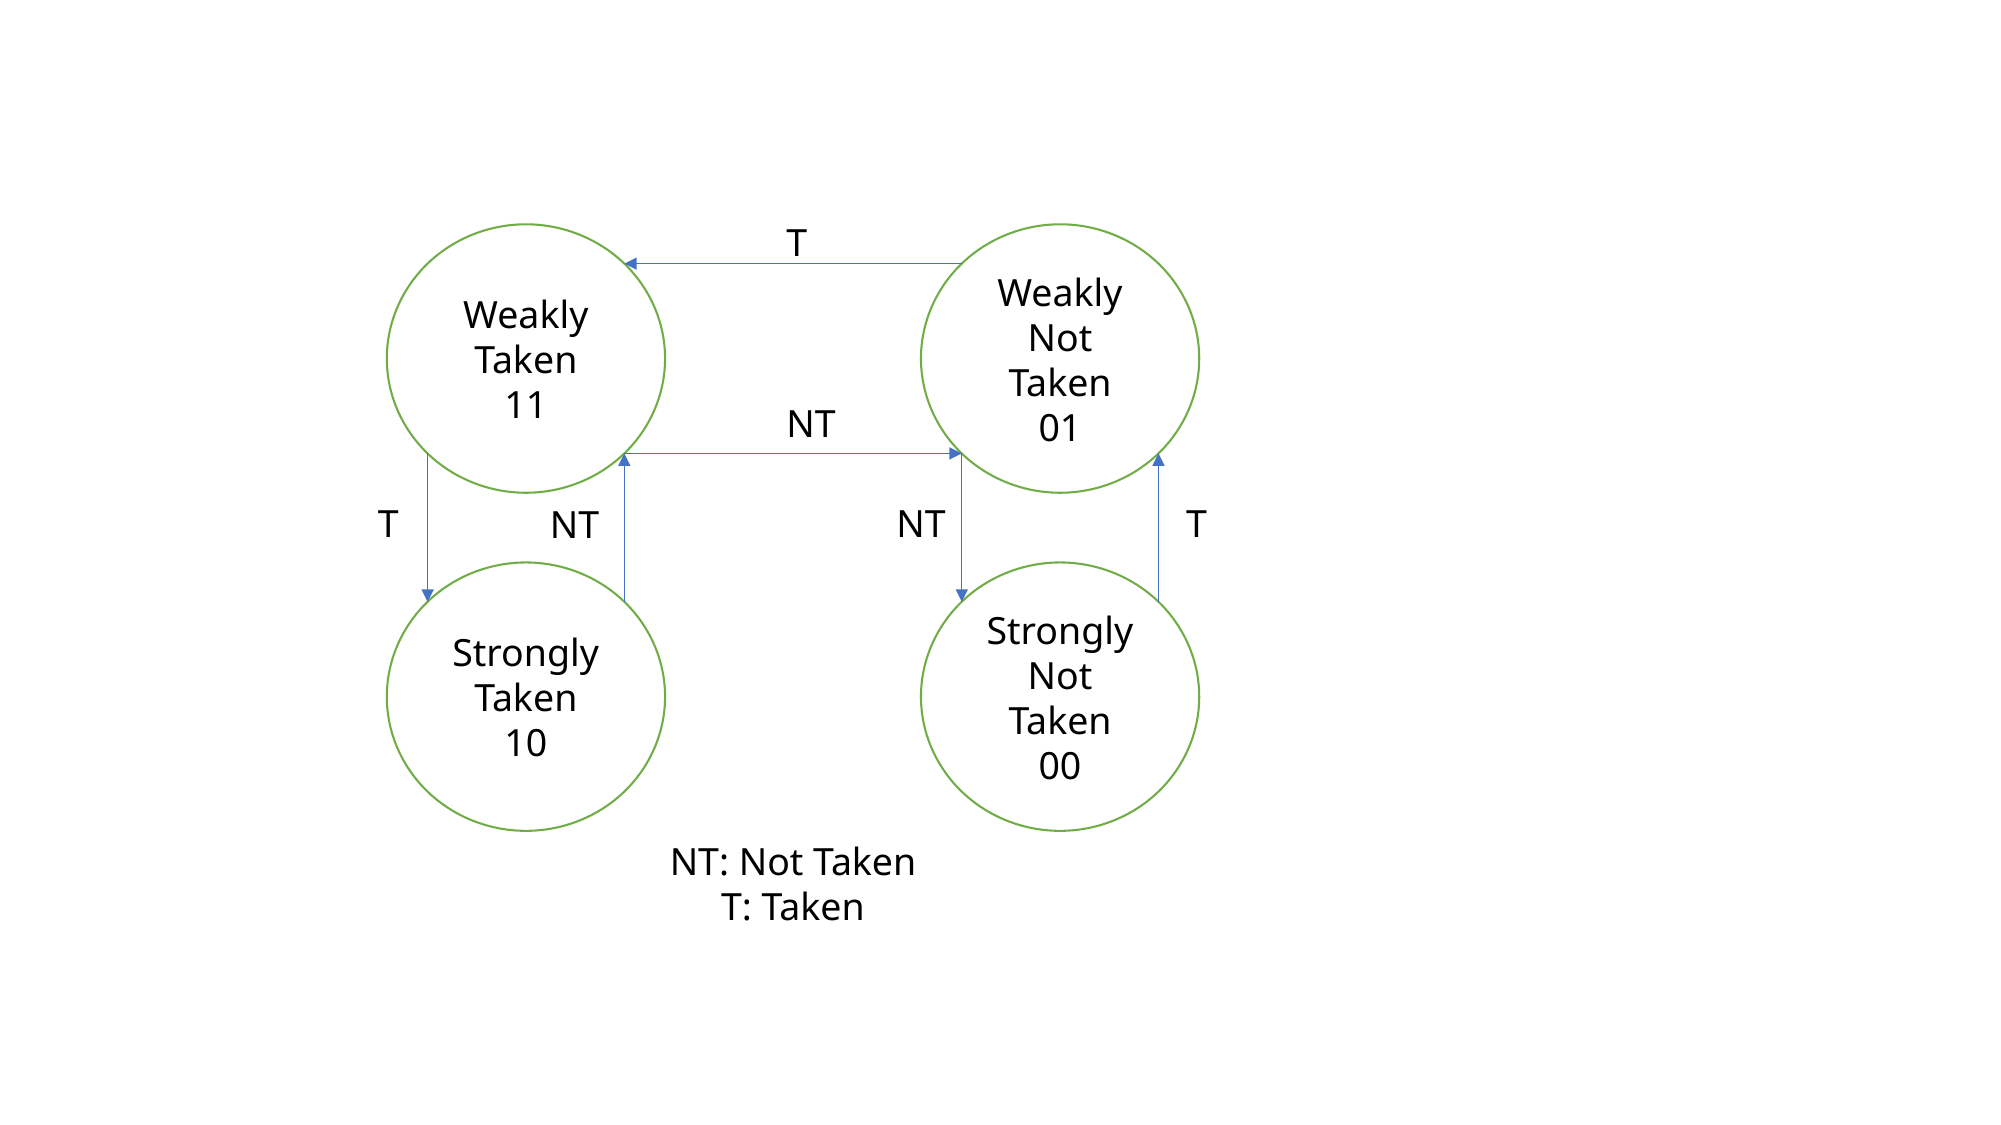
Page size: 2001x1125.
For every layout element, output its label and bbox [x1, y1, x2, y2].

text_box [363, 211, 1280, 937]
